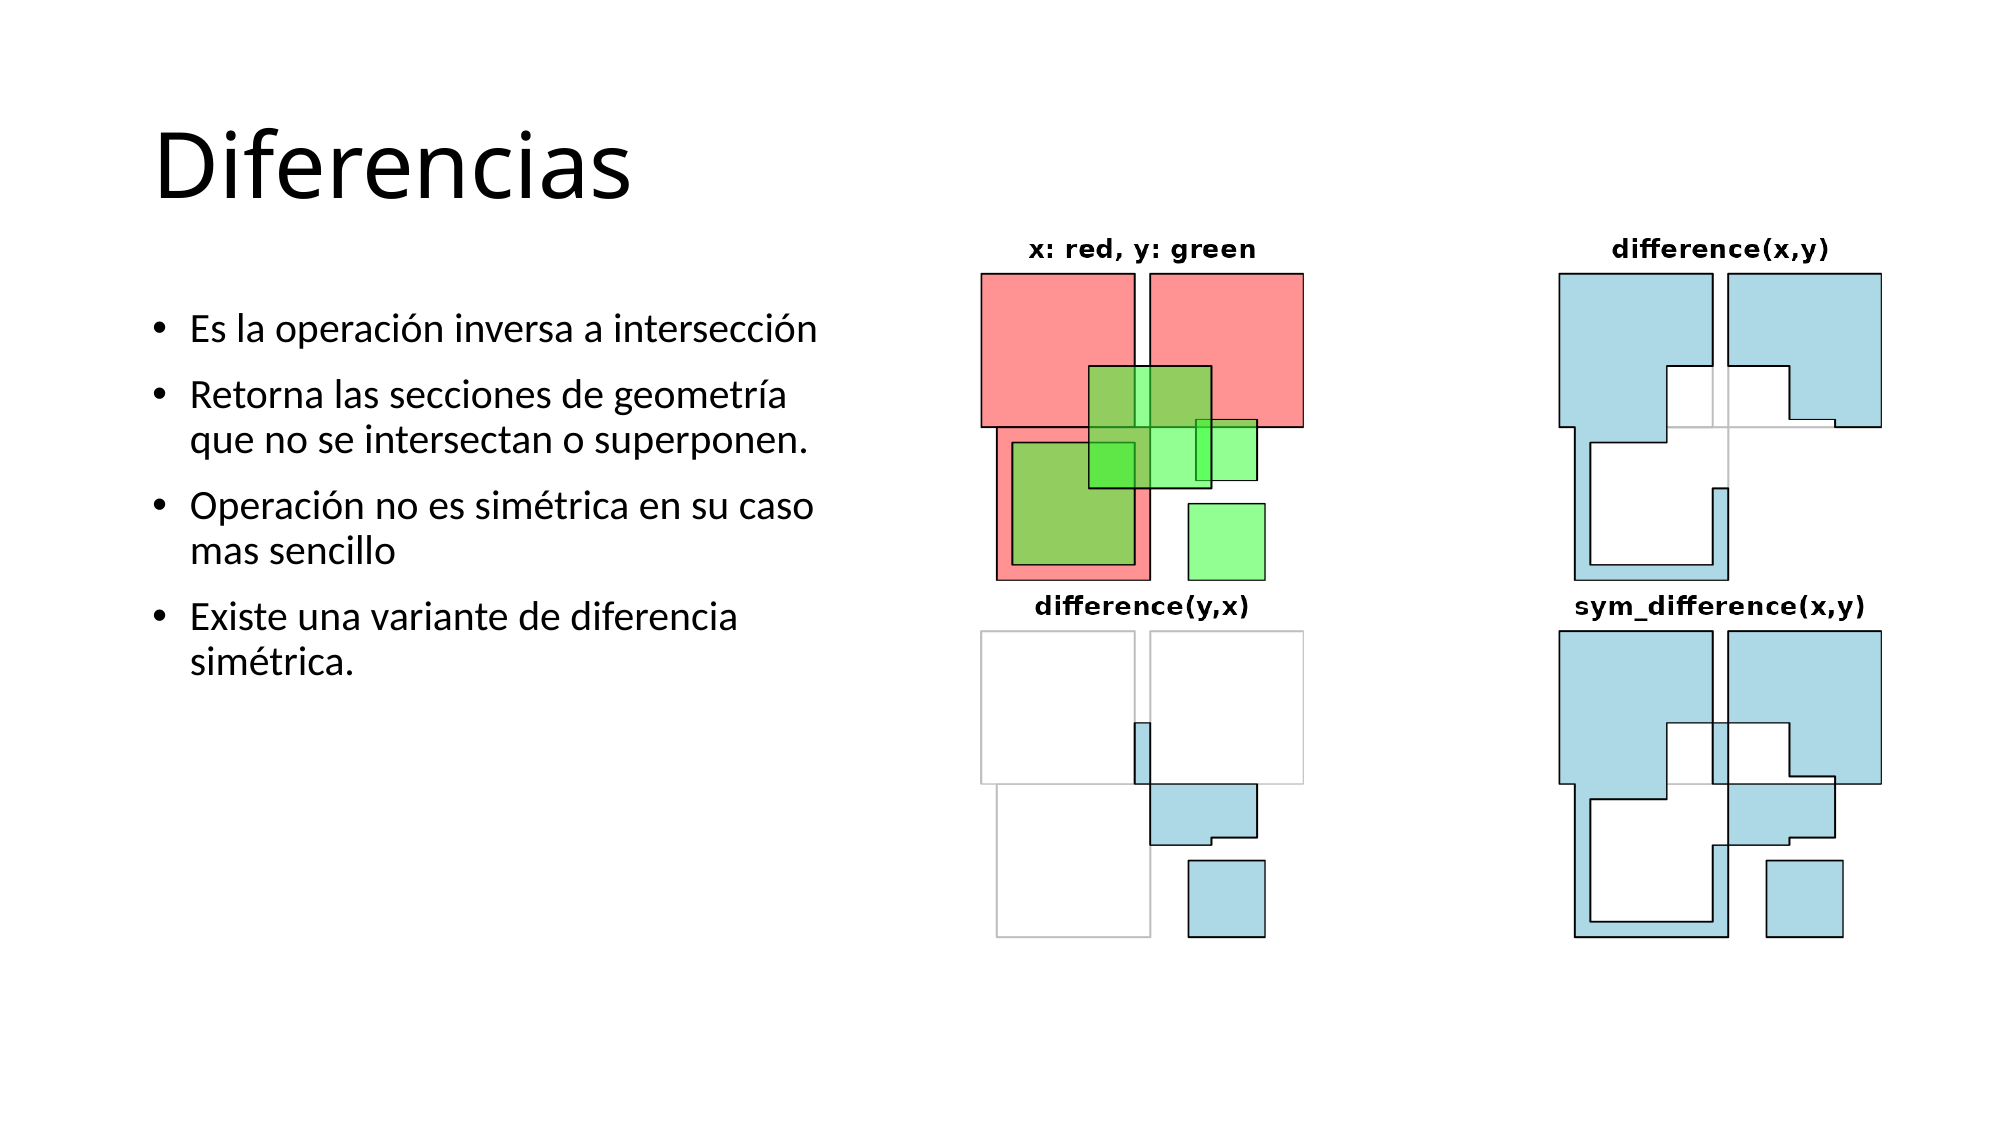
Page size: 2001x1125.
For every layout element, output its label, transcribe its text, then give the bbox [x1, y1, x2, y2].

list Es la operación inversa a intersección Retorna las secciones de geometría que no se intersectan o superponen. Operación no es simétrica en su caso mas sencillo Existe una variante de diferencia simétrica. [137, 299, 854, 1014]
title Diferencias [137, 59, 1863, 278]
picture [853, 235, 2000, 949]
